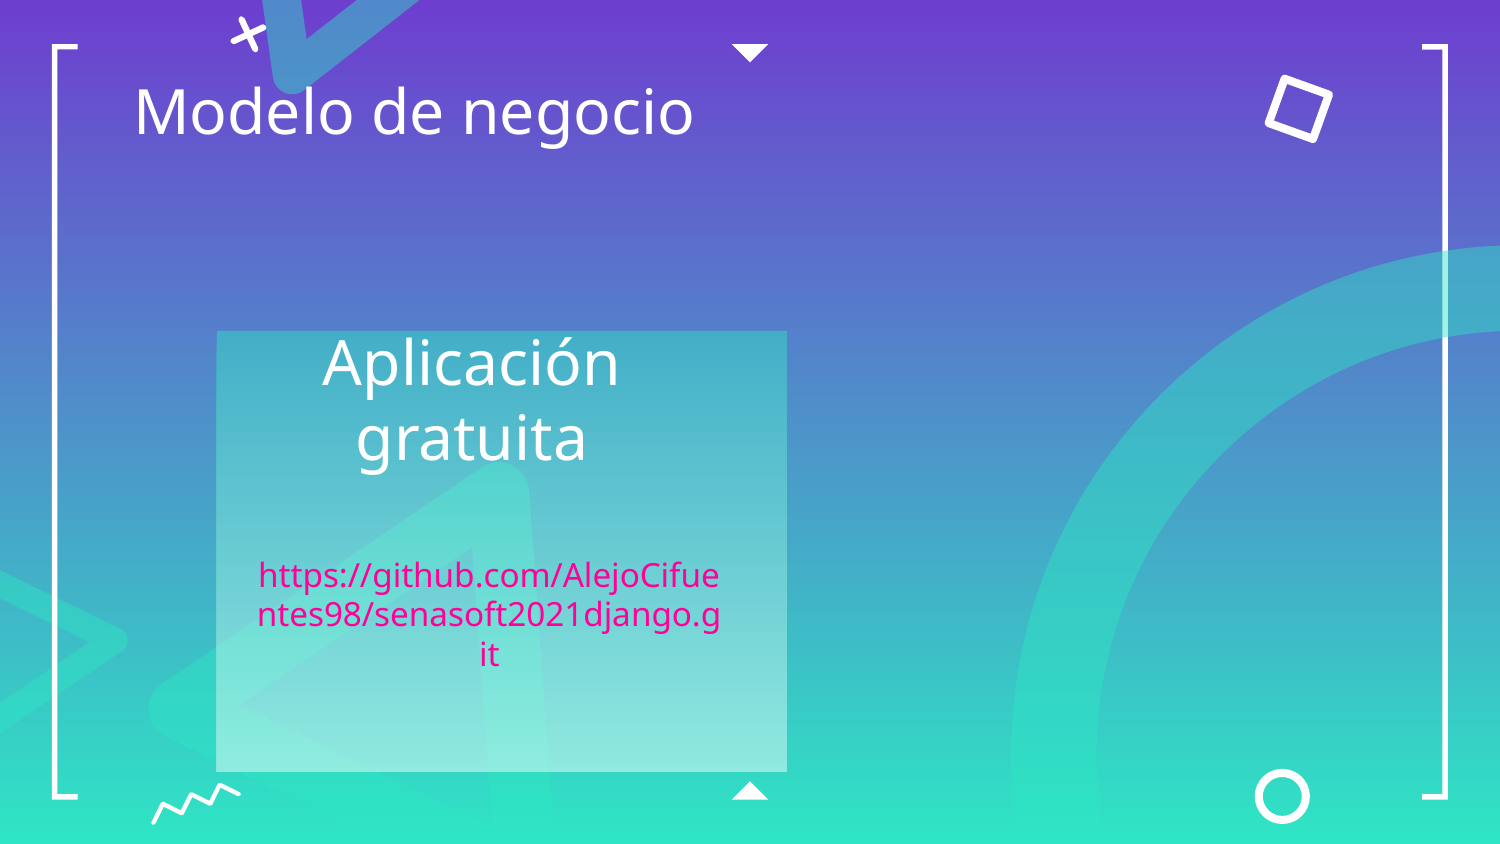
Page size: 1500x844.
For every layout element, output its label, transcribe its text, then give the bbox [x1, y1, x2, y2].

subtitle Aplicación gratuita [207, 344, 738, 474]
text_box [216, 330, 787, 772]
subtitle https://github.com/AlejoCifuentes98/senasoft2021django.git [241, 503, 738, 684]
title Modelo de negocio [118, 57, 1310, 195]
